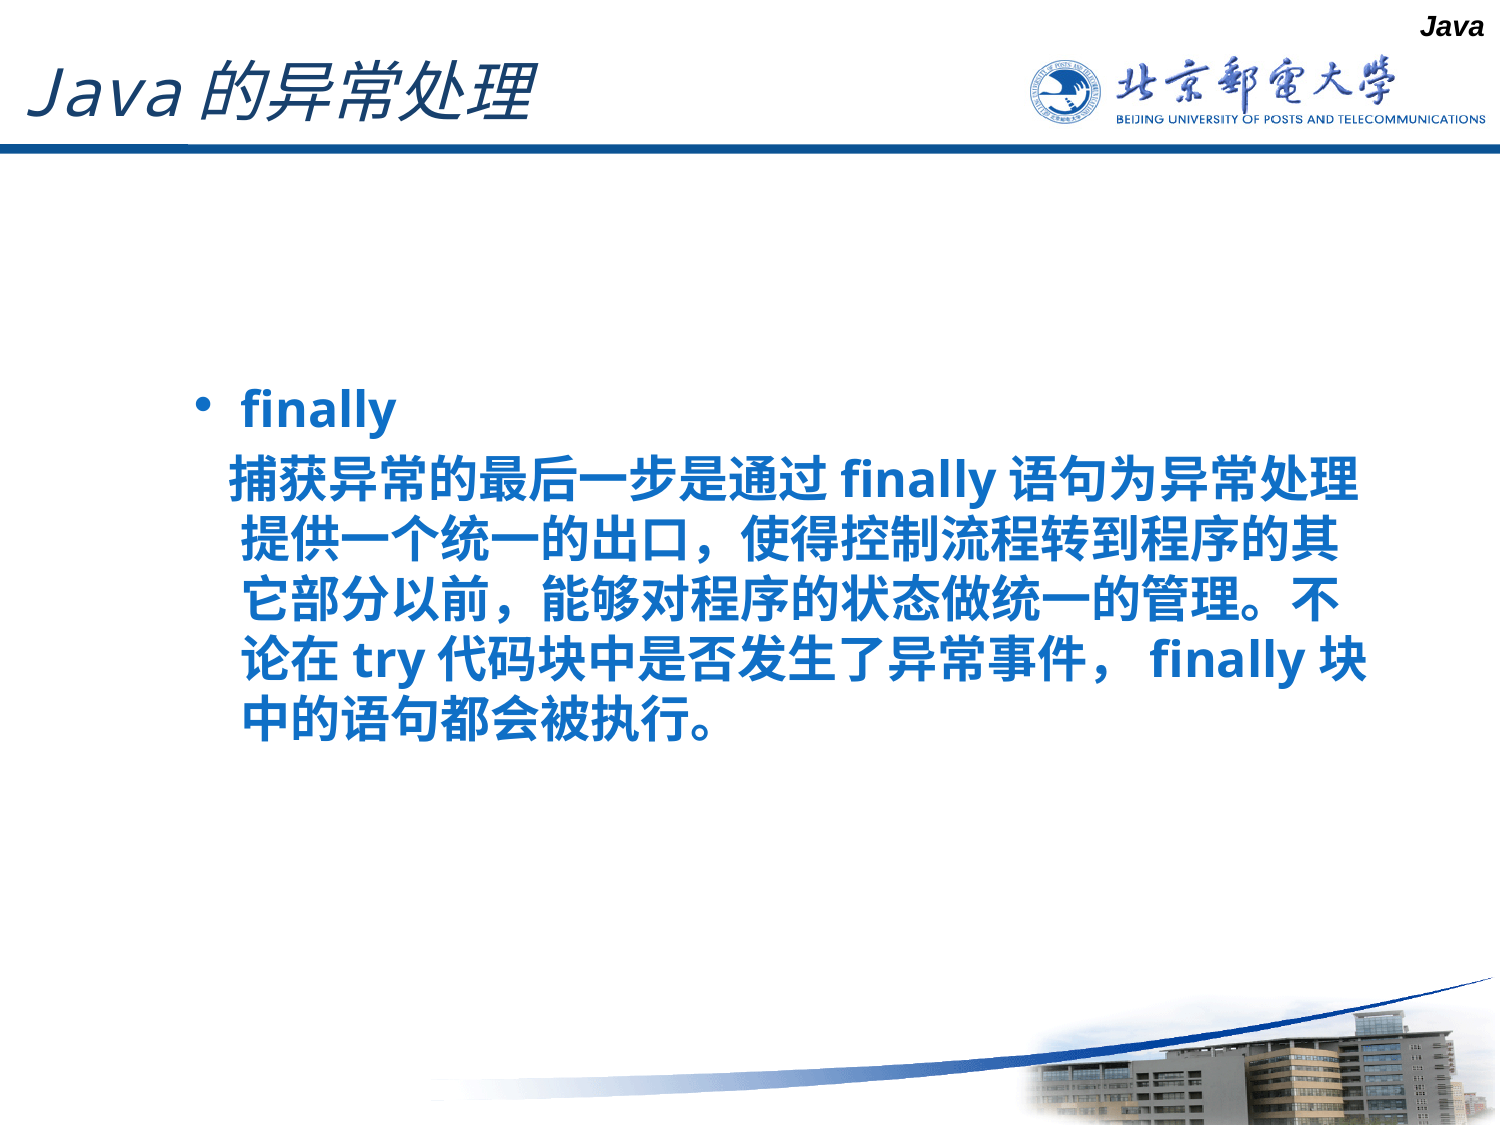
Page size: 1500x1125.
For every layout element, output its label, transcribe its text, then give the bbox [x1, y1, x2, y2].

text_box [272, 118, 303, 179]
footer Java [937, 0, 1500, 53]
picture [1281, 54, 1500, 131]
picture [431, 972, 1495, 1125]
title Java的异常处理 [5, 30, 1281, 150]
list finally 捕获异常的最后一步是通过finally语句为异常处理提供一个统一的出口，使得控制流程转到程序的其它部分以前，能够对程序的状态做统一的管理。不论在try代码块中是否发生了异常事件，finally块中的语句都会被执行。 [103, 299, 1397, 999]
